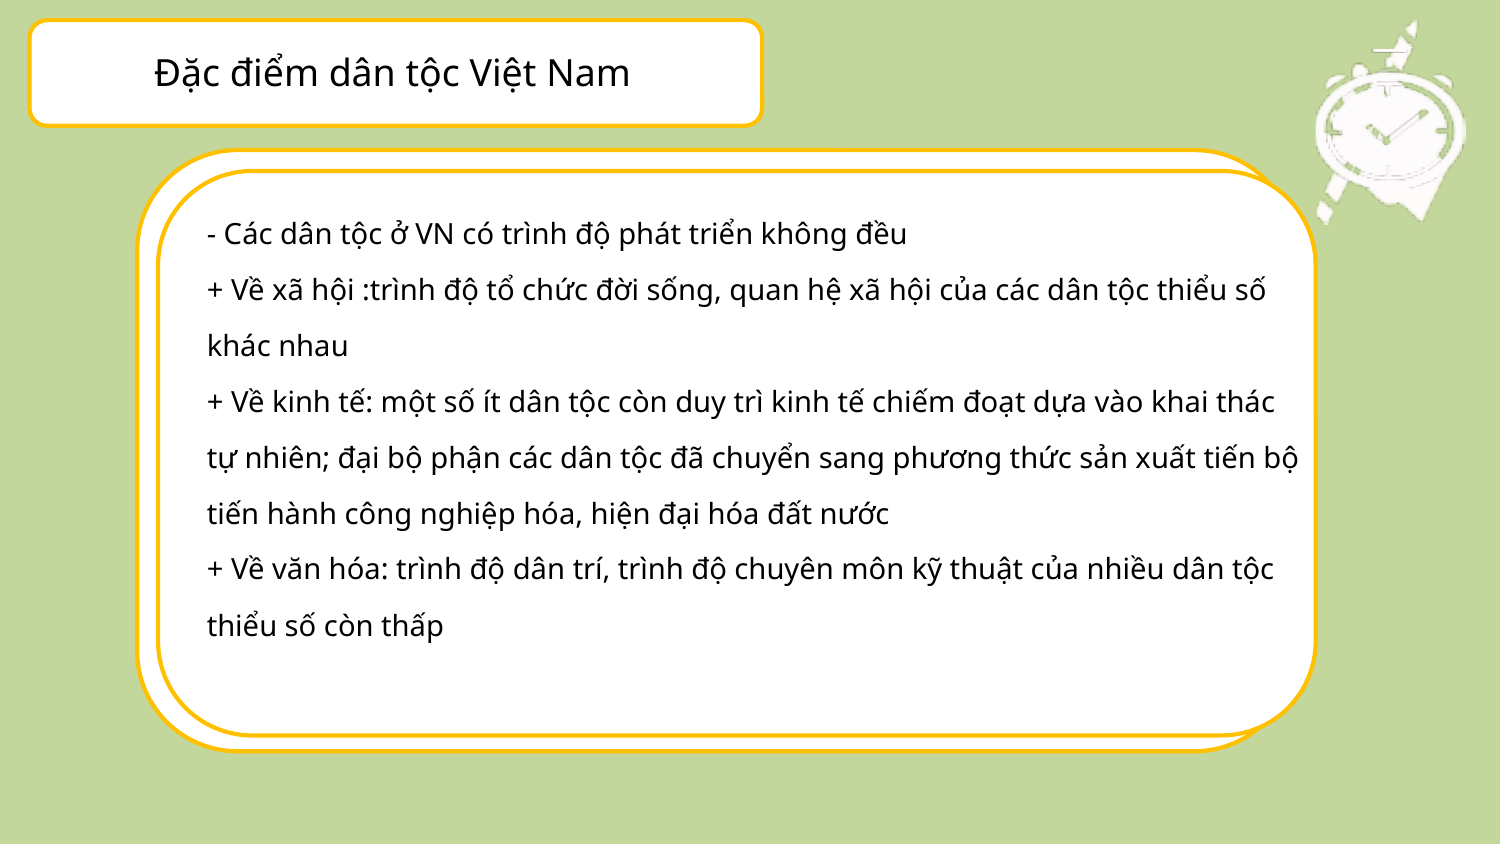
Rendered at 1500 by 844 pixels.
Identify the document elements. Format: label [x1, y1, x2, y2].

text_box [29, 19, 763, 127]
text_box [1315, 49, 1466, 190]
text_box [137, 149, 1306, 752]
text_box [157, 170, 1327, 736]
text_box [1332, 190, 1451, 225]
text_box [1316, 20, 1451, 49]
